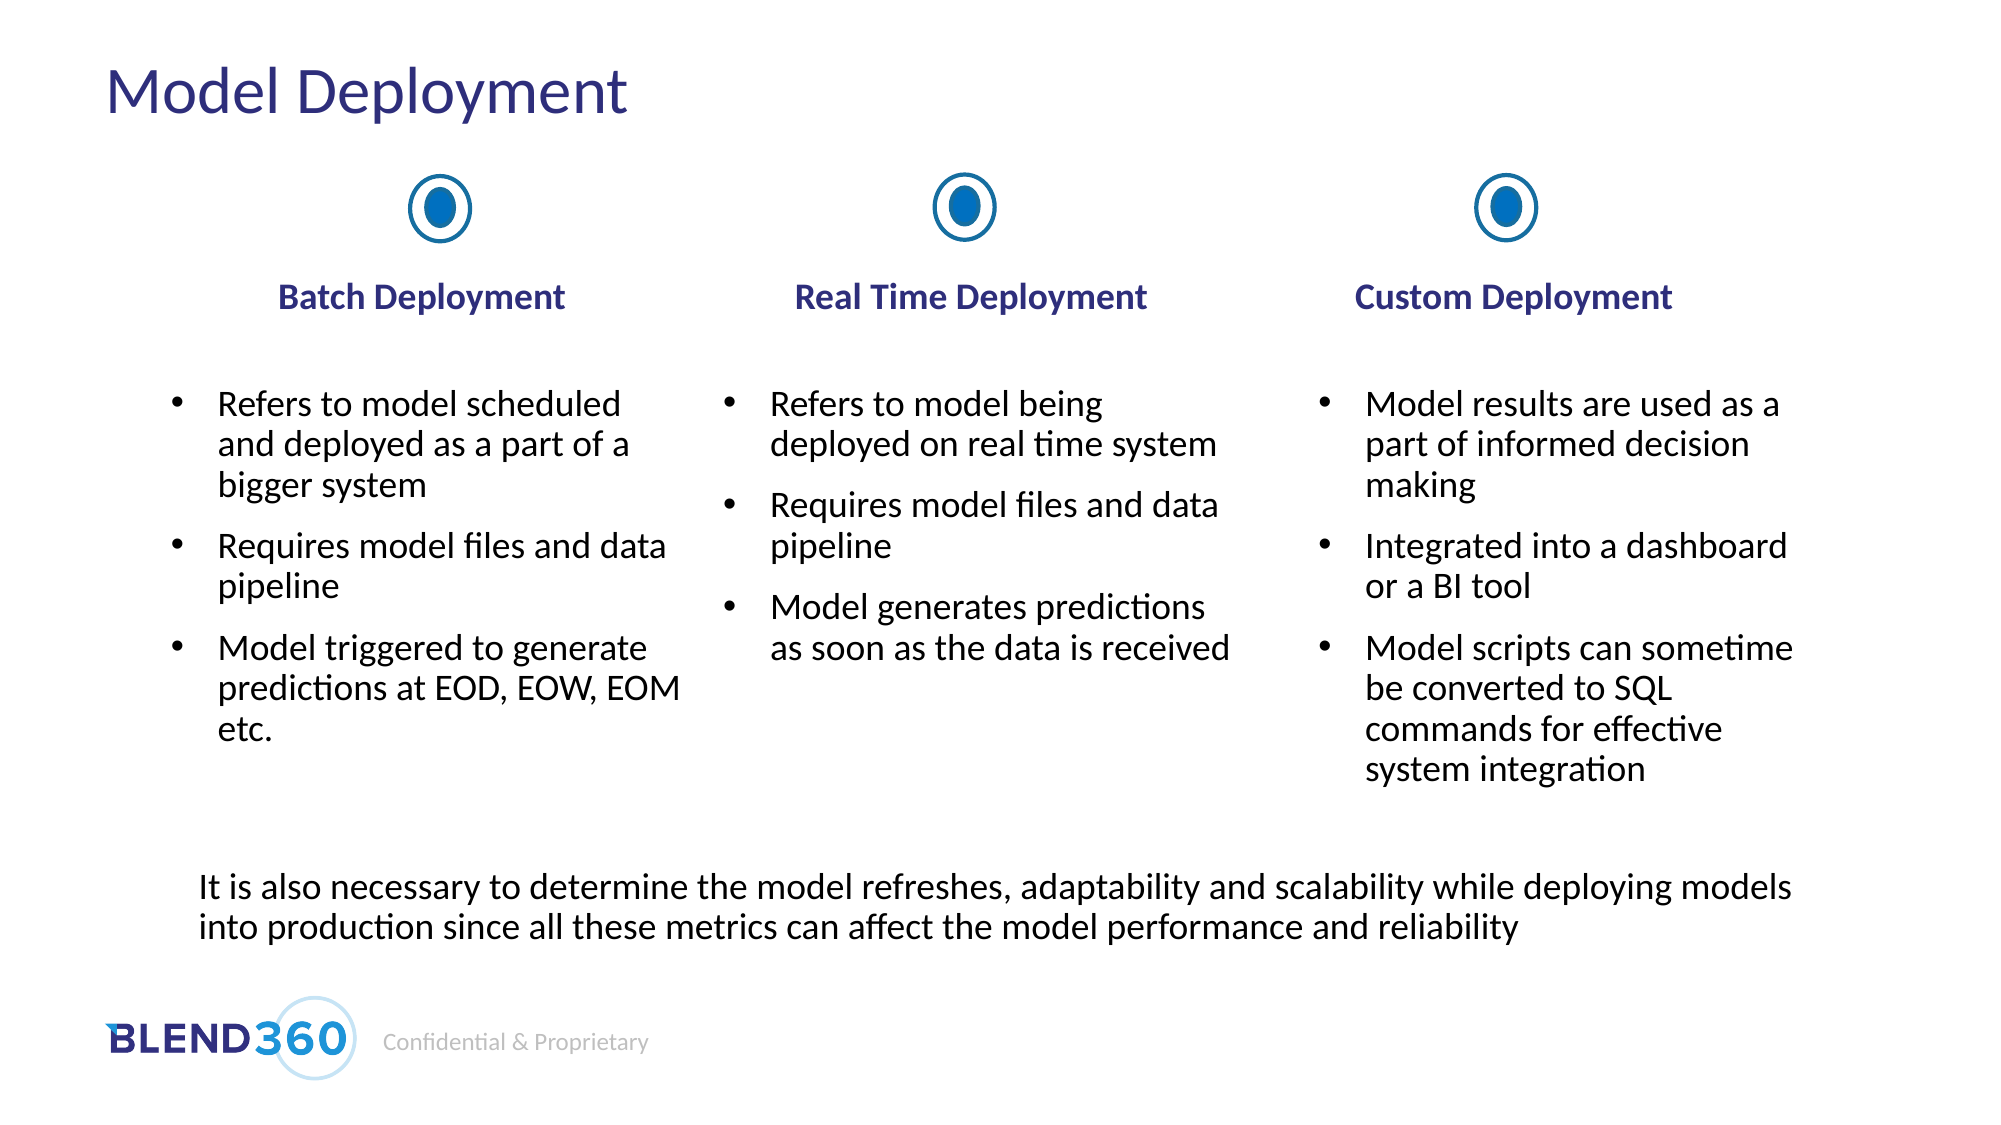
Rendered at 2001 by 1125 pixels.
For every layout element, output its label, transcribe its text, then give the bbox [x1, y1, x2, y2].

text_box [1490, 186, 1523, 228]
text_box Real Time Deployment [780, 265, 1178, 325]
title Model Deployment [105, 55, 1908, 165]
picture [99, 988, 363, 1088]
text_box [424, 186, 457, 229]
text_box Refers to model being deployed on real time system Requires model files and data pipeline Model generates predictions as soon as the data is received [708, 376, 1249, 715]
text_box Batch Deployment [263, 265, 617, 325]
list Refers to model scheduled and deployed as a part of a bigger system Requires model files and data pipeline Model triggered to generate predictions at EOD, EOW, EOM etc. [156, 376, 697, 715]
text_box Model results are used as a part of informed decision making Integrated into a dashboard or a BI tool Model scripts can sometime be converted to SQL commands for effective system integration [1303, 376, 1844, 715]
text_box [932, 172, 997, 242]
text_box Custom Deployment [1340, 265, 1691, 325]
text_box [1474, 172, 1539, 243]
text_box It is also necessary to determine the model refreshes, adaptability and scalability while deploying models into production since all these metrics can affect the model performance and reliability [183, 859, 1844, 1035]
text_box [407, 173, 473, 244]
text_box [948, 185, 981, 227]
